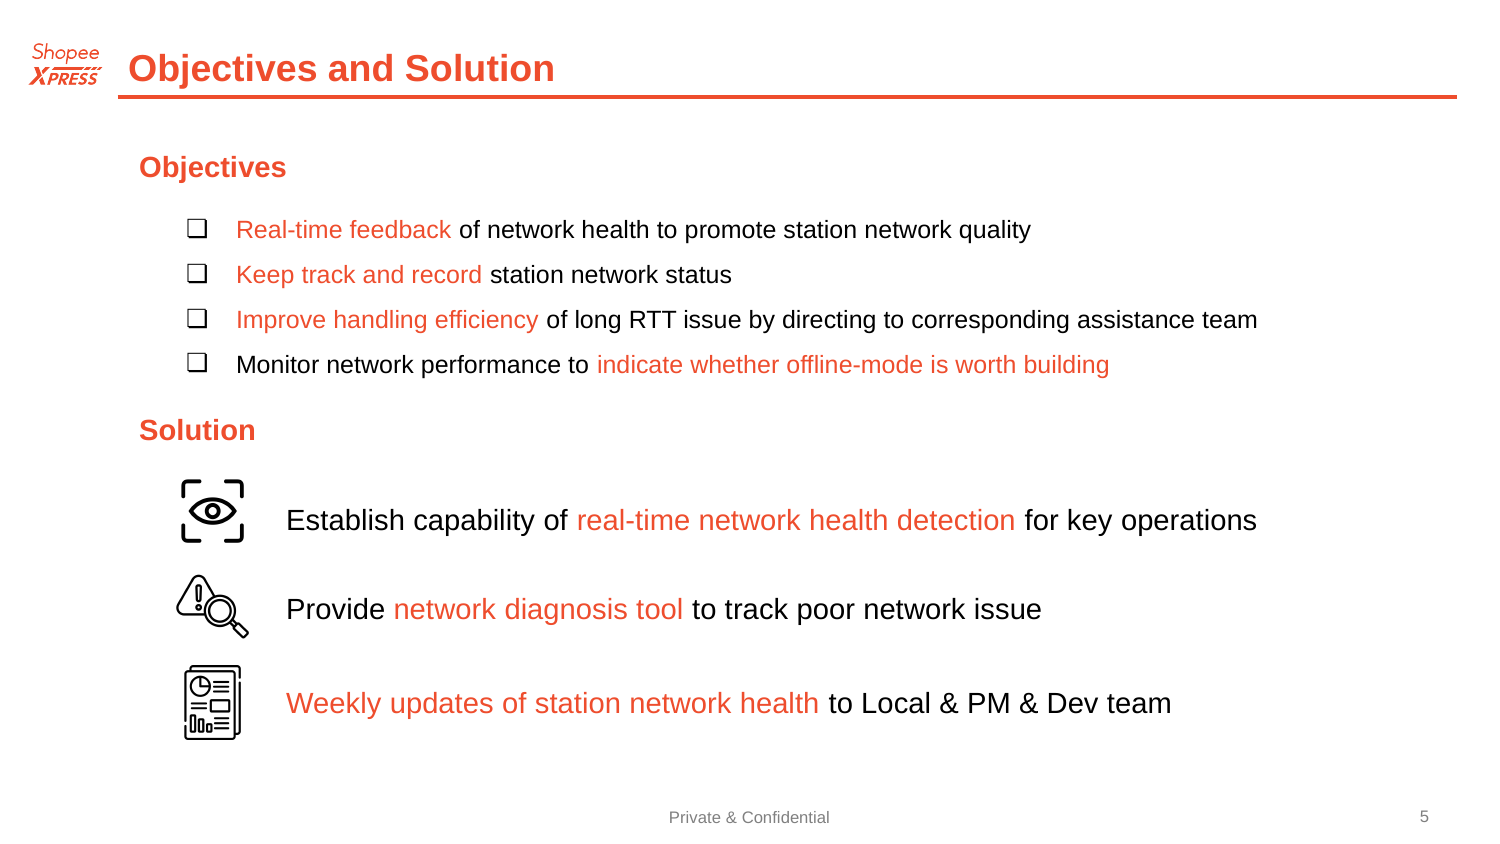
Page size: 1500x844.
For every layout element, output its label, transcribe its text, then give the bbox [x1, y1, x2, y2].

text_box Solution [124, 395, 1217, 461]
text_box Objectives [124, 115, 1217, 199]
picture [174, 569, 250, 645]
text_box Establish capability of real-time network health detection for key operations [271, 486, 1339, 552]
picture [13, 19, 118, 113]
text_box Objectives and Solution [128, 20, 1494, 89]
text_box Real-time feedback of network health to promote station network quality Keep track and record station network status Improve handling efficiency of long RTT issue by directing to corresponding assistance team Monitor network performance to indicate whether offline-mode is worth building [146, 183, 1418, 394]
picture [174, 664, 250, 740]
picture [174, 473, 250, 549]
text_box Weekly updates of station network health to Local & PM & Dev team [271, 669, 1339, 735]
text_box Provide network diagnosis tool to track poor network issue [271, 575, 1339, 641]
